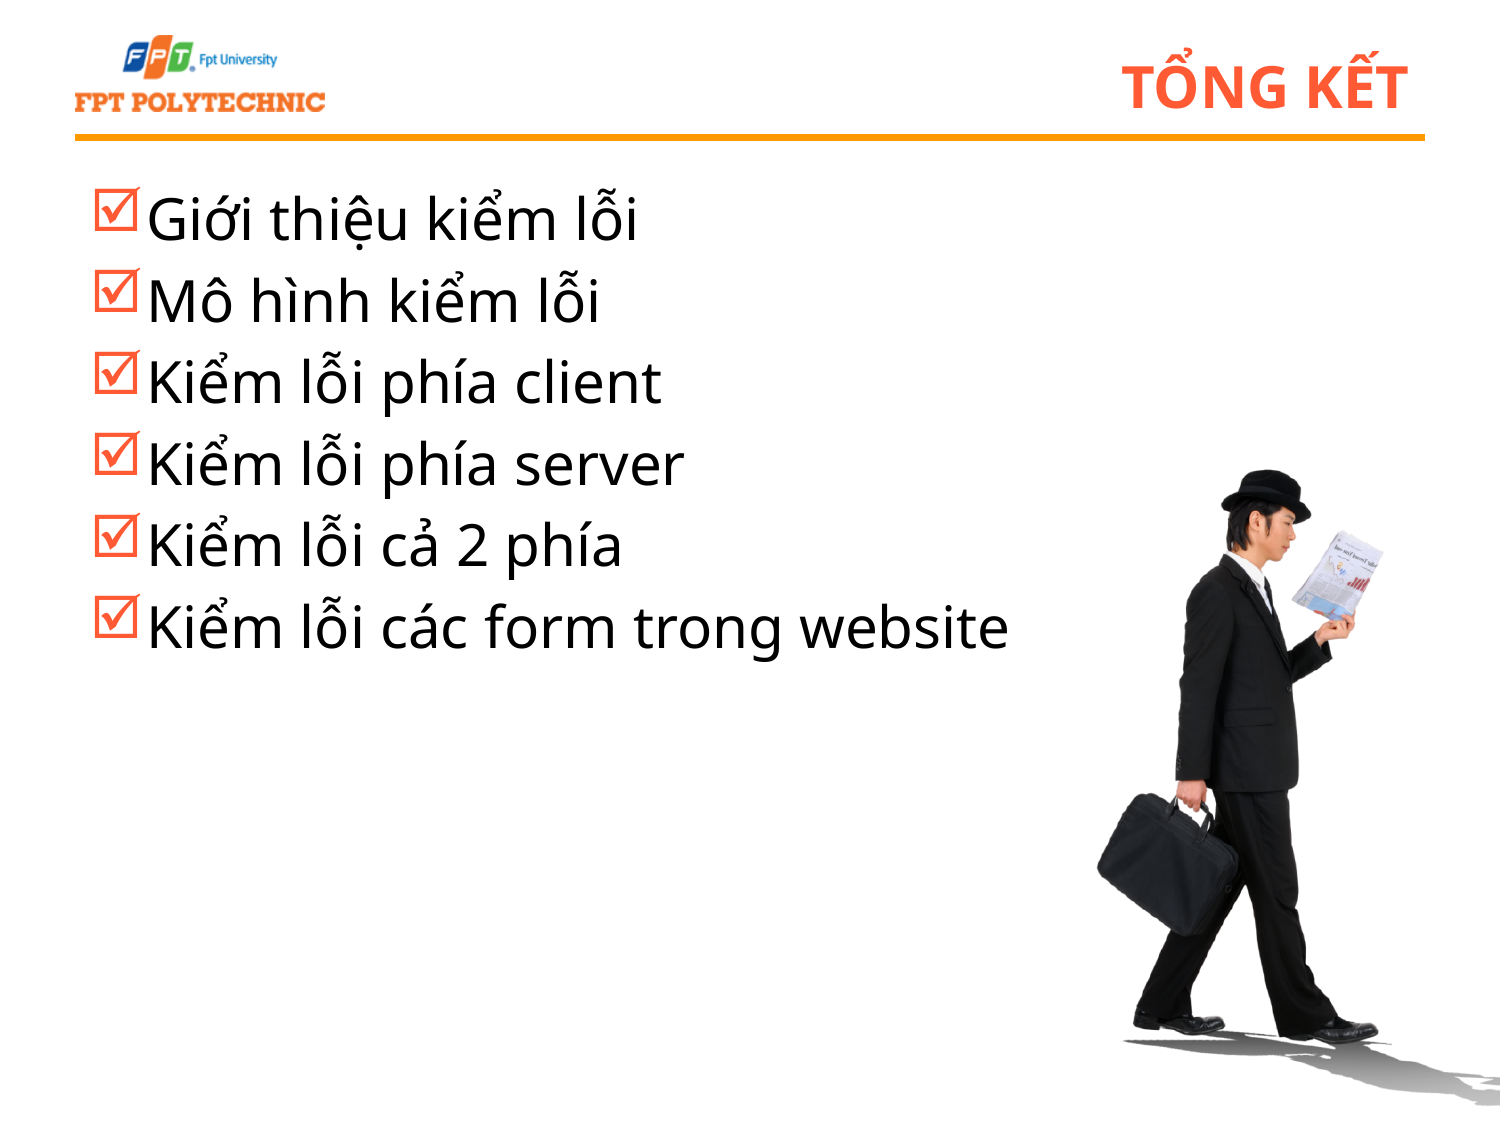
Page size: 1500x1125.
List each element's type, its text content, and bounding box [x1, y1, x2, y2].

list Giới thiệu kiểm lỗi Mô hình kiểm lỗi Kiểm lỗi phía client Kiểm lỗi phía server Kiểm lỗi cả 2 phía Kiểm lỗi các form trong website [75, 174, 1425, 1038]
picture [75, 35, 325, 112]
picture [1069, 399, 1500, 1125]
title Tổng kết [337, 45, 1425, 125]
